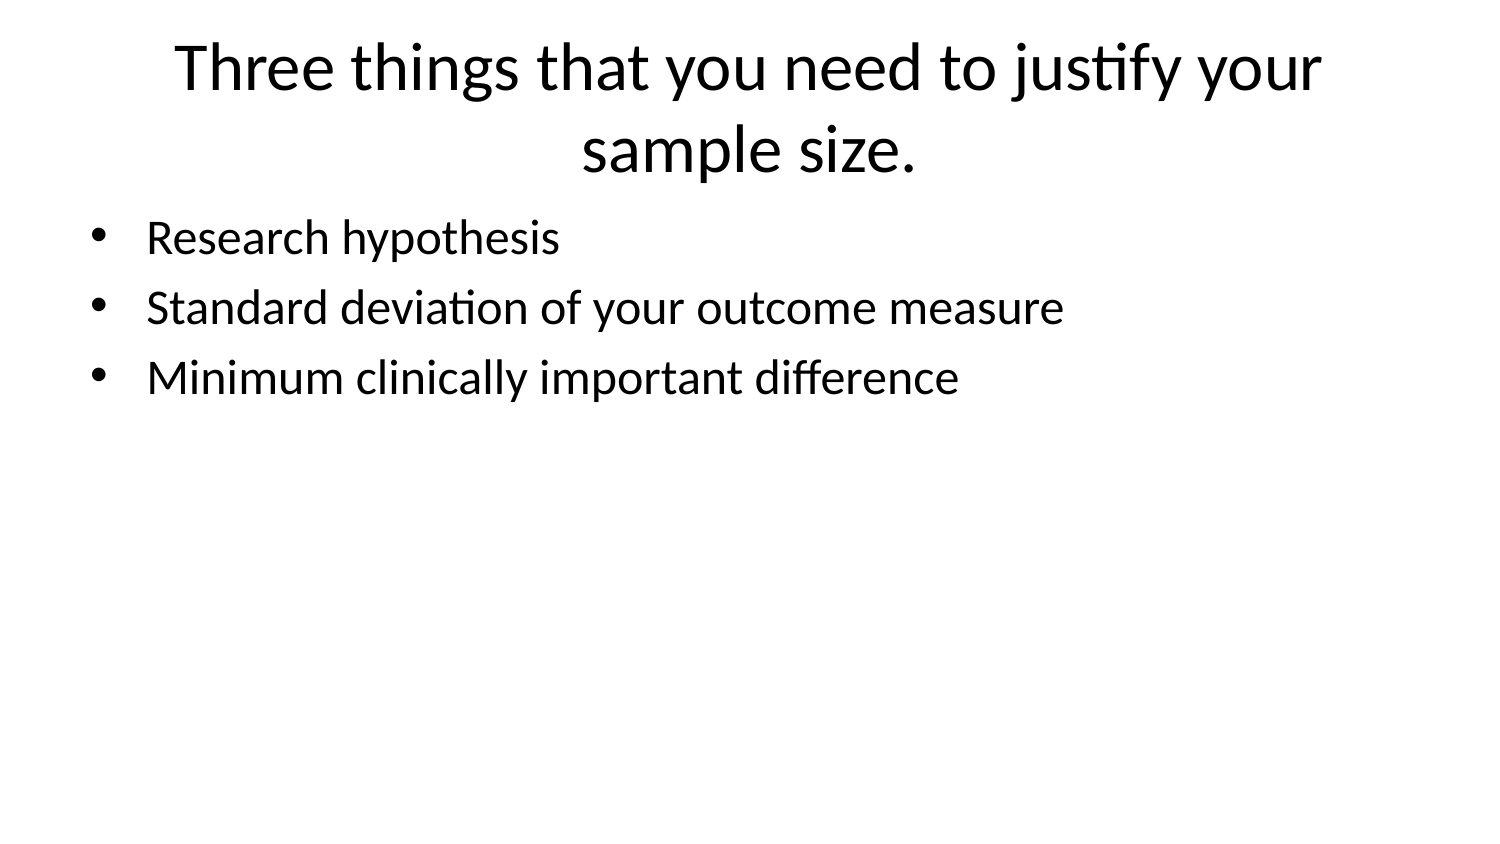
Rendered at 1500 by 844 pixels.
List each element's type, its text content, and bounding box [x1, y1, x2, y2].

title Three things that you need to justify your sample size. [75, 33, 1425, 175]
list Research hypothesis Standard deviation of your outcome measure Minimum clinically important difference [75, 196, 1425, 754]
